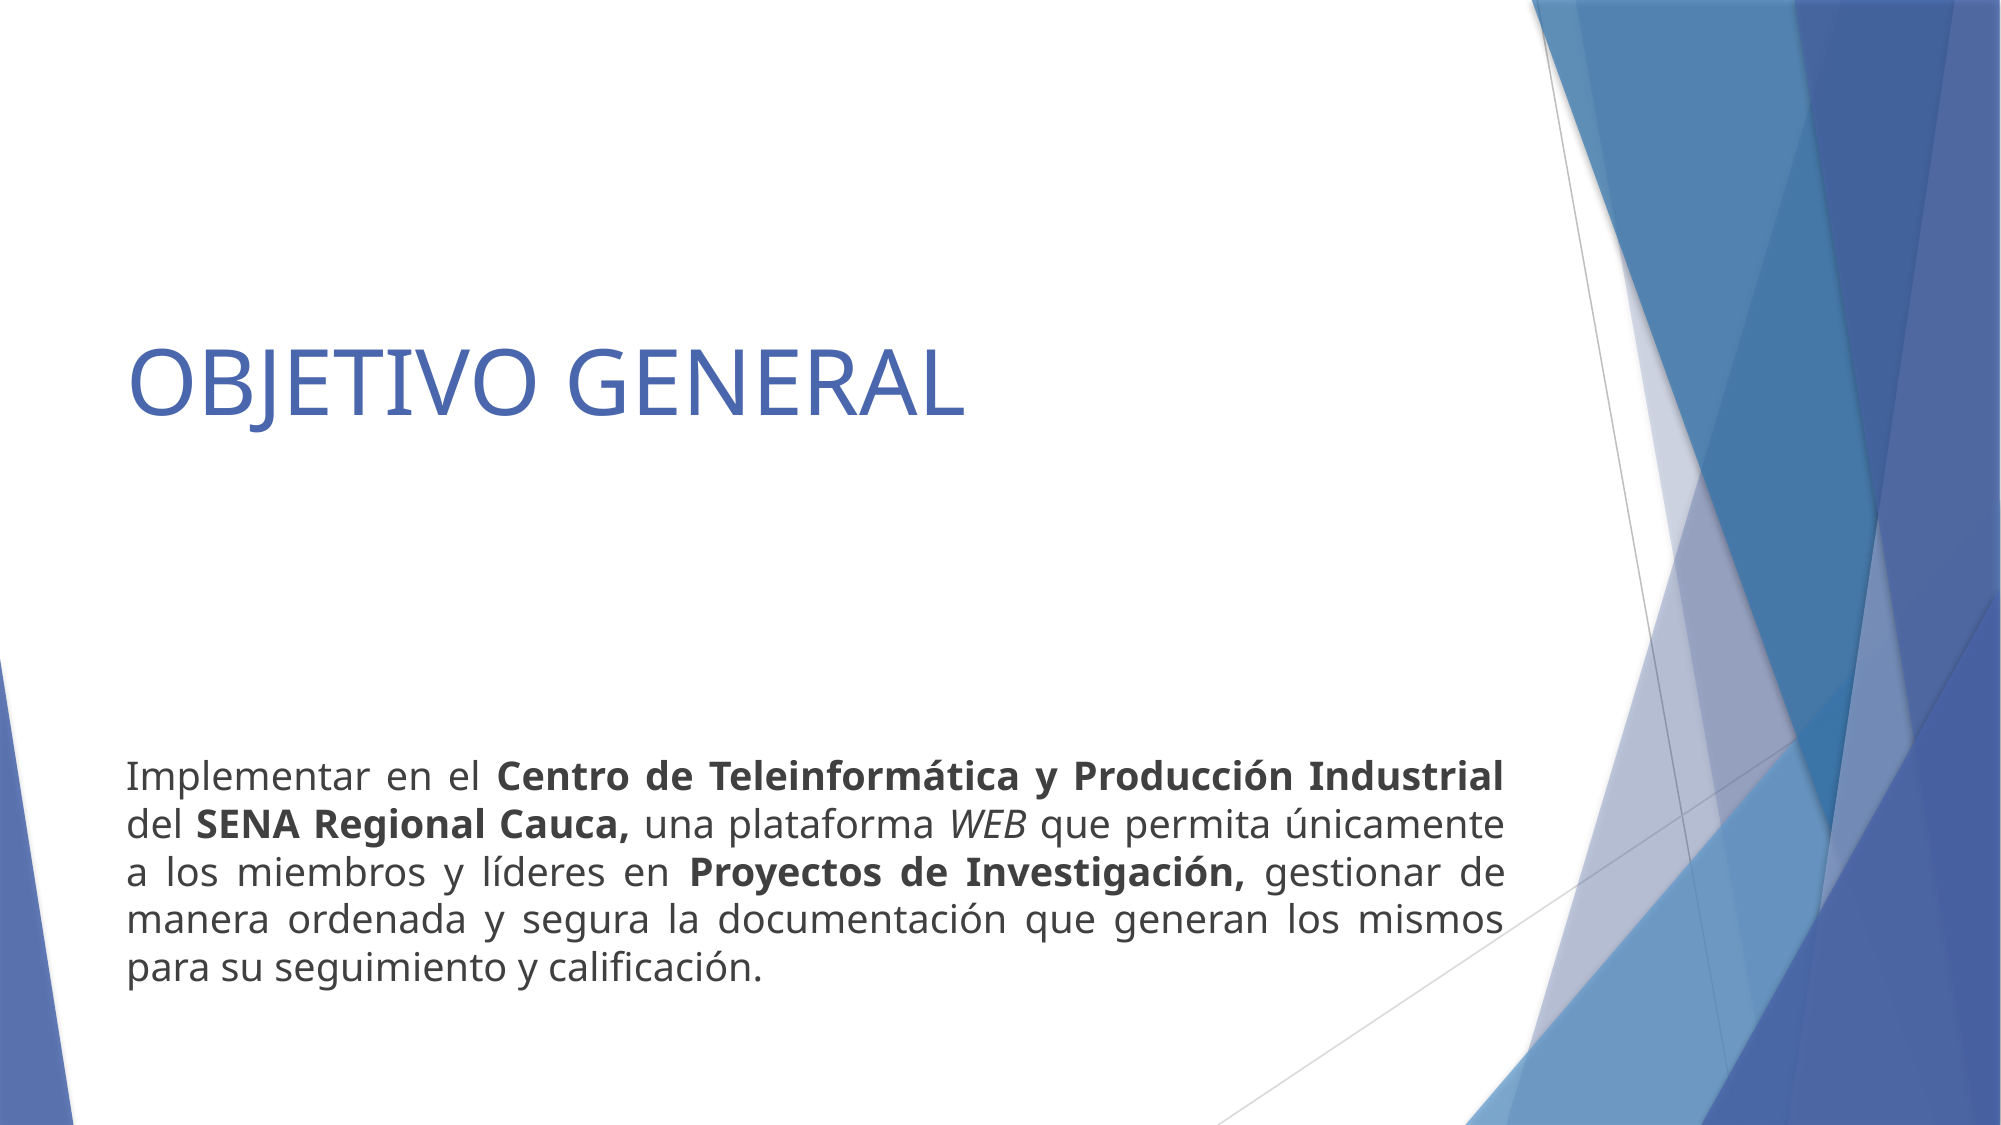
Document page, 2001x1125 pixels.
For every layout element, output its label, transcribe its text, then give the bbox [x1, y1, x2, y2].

list Implementar en el Centro de Teleinformática y Producción Industrial del SENA Regional Cauca, una plataforma WEB que permita únicamente a los miembros y líderes en Proyectos de Investigación, gestionar de manera ordenada y segura la documentación que generan los mismos para su seguimiento y calificación. [111, 741, 1522, 999]
title OBJETIVO GENERAL [111, 99, 1522, 659]
